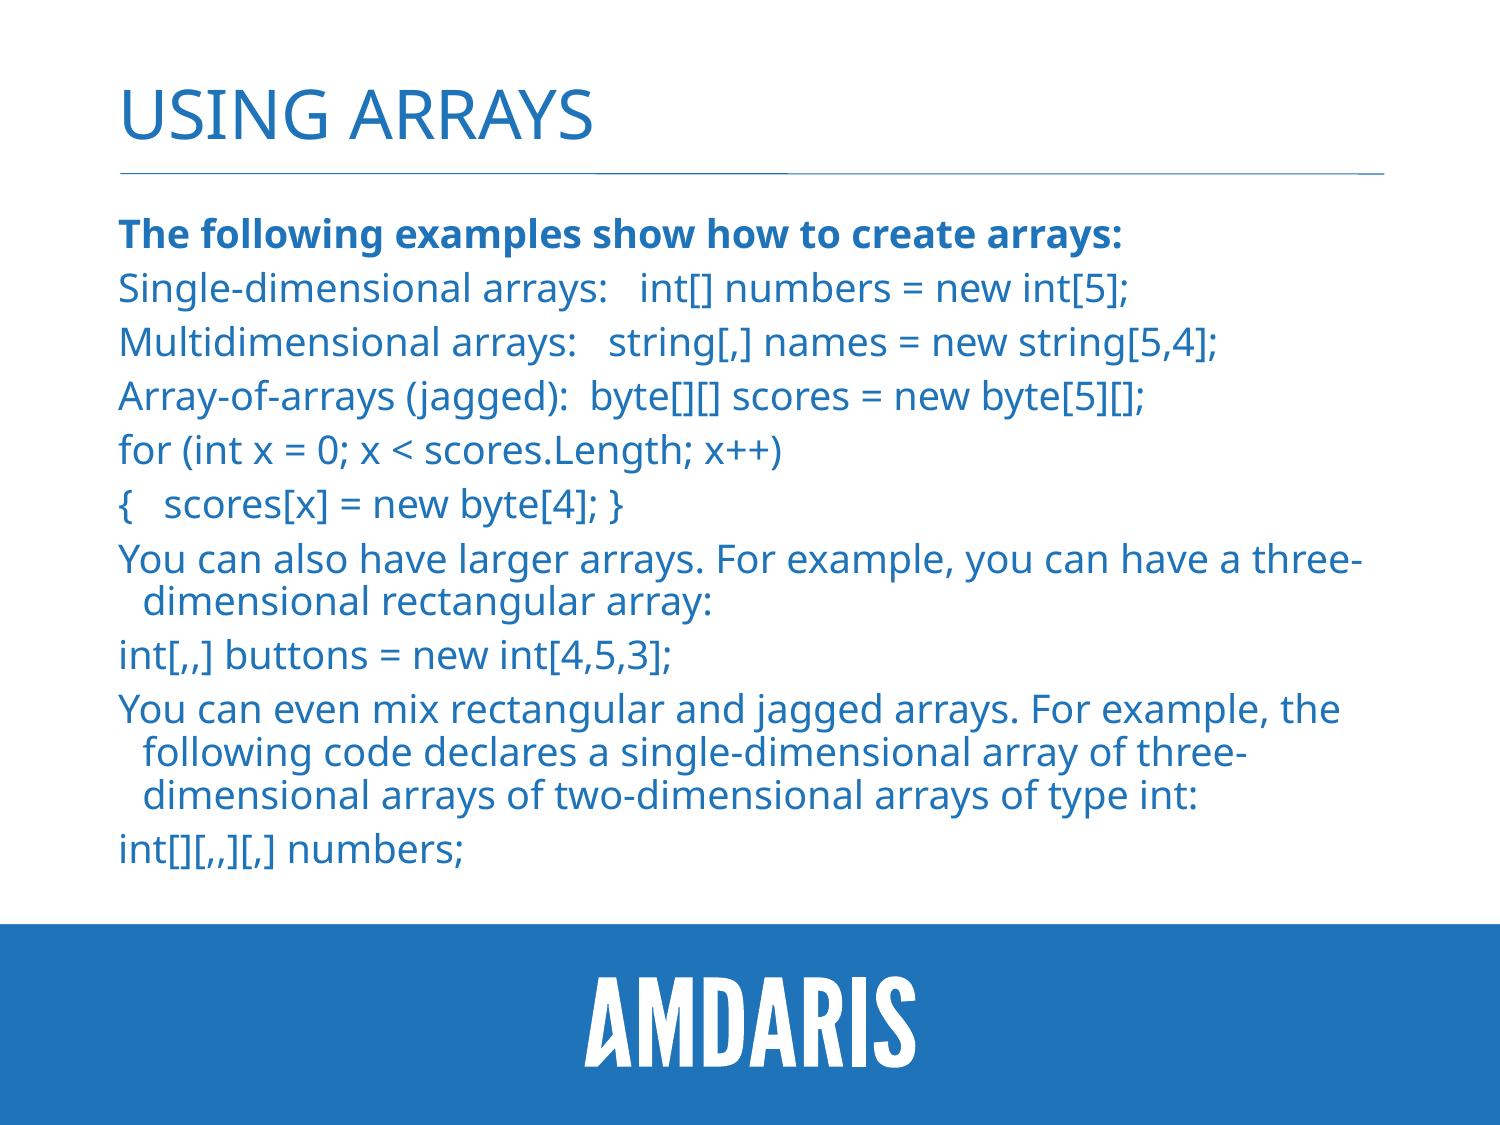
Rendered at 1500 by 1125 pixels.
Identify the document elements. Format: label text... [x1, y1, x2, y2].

title Using arrays [103, 59, 1397, 175]
list The following examples show how to create arrays: Single-dimensional arrays: int[] numbers = new int[5]; Multidimensional arrays: string[,] names = new string[5,4]; Array-of-arrays (jagged): byte[][] scores = new byte[5][]; for (int x = 0; x < scores.Length; x++) { scores[x] = new byte[4]; } You can also have larger arrays. For example, you can have a three-dimensional rectangular array: int[,,] buttons = new int[4,5,3]; You can even mix rectangular and jagged arrays. For example, the following code declares a single-dimensional array of three-dimensional arrays of two-dimensional arrays of type int: int[][,,][,] numbers; [103, 206, 1397, 887]
